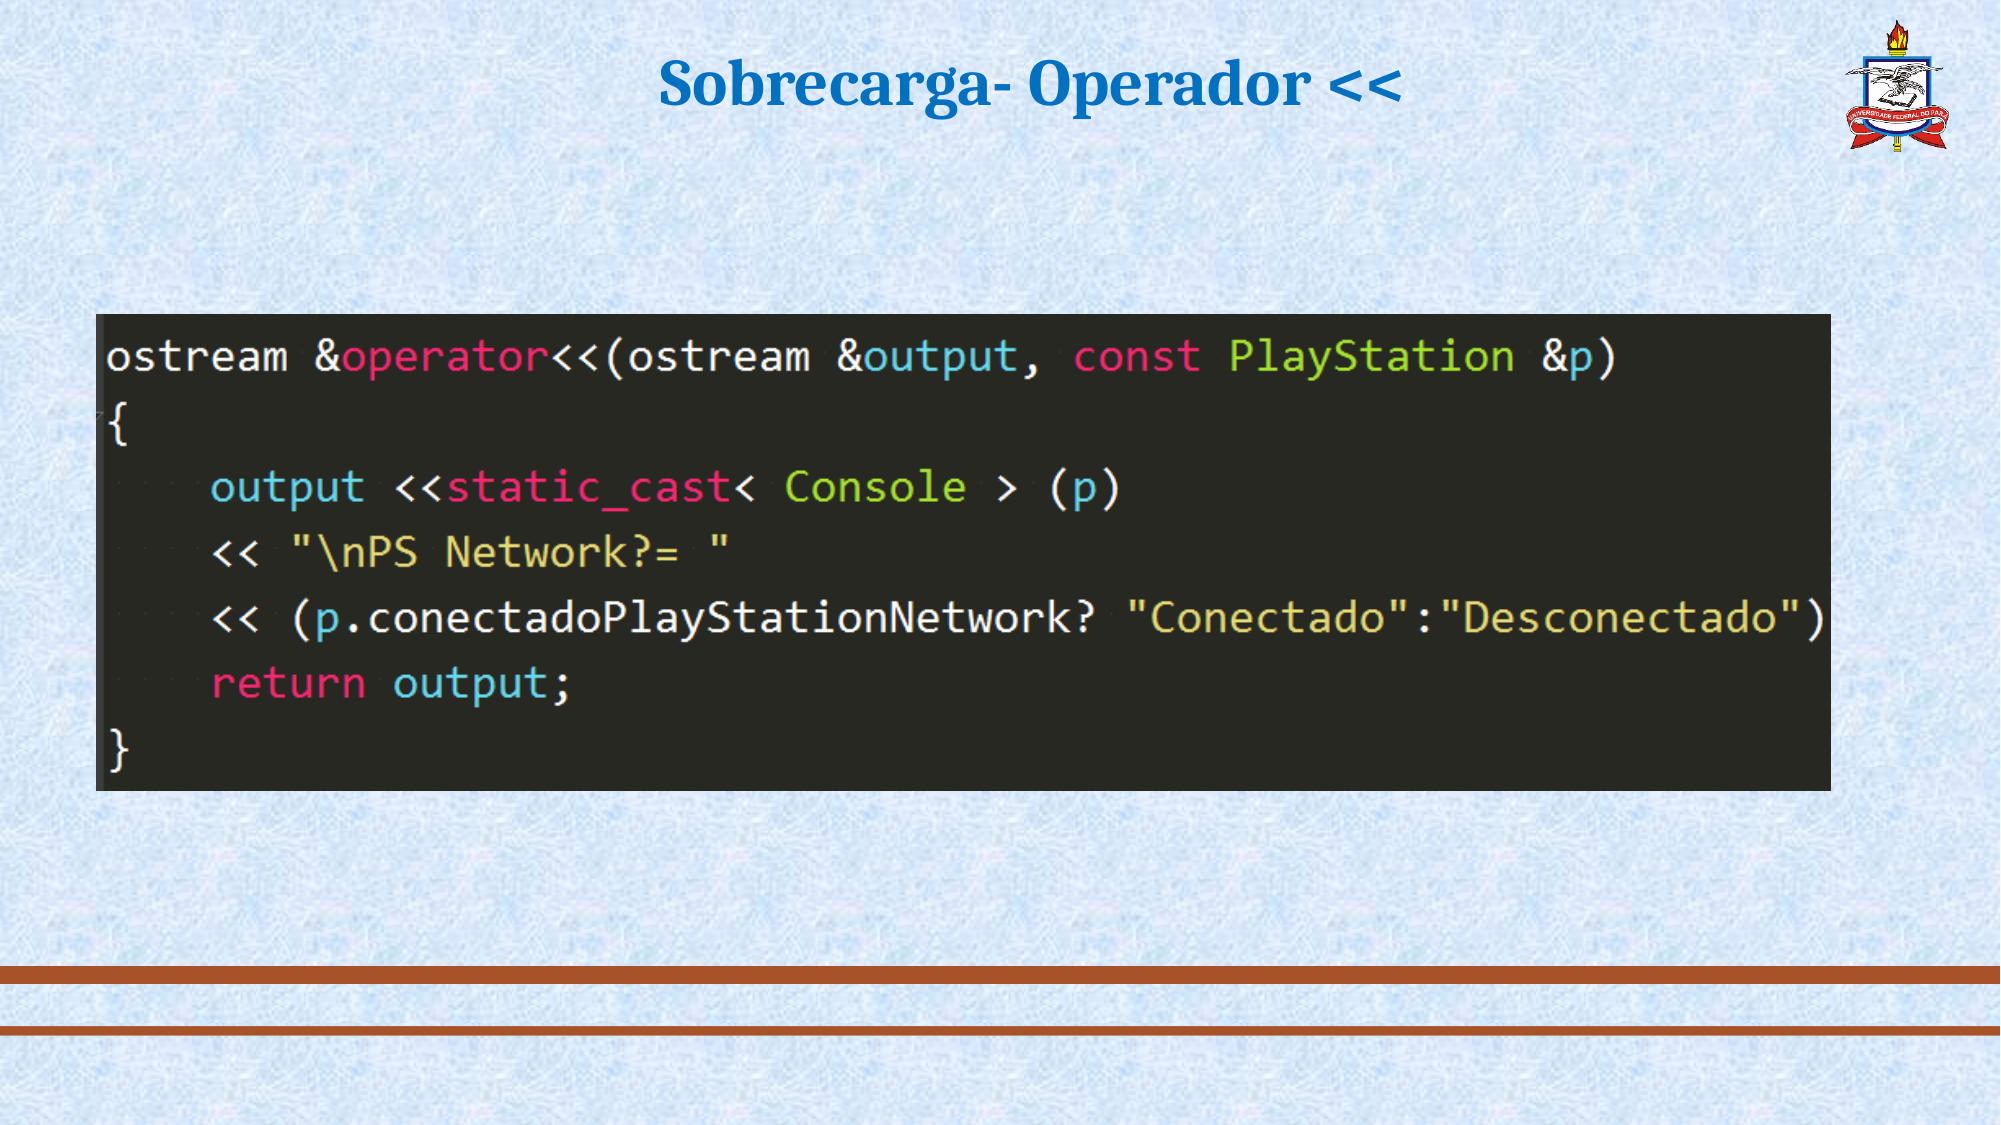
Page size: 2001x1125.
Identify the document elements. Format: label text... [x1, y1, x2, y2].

text_box Sobrecarga- Operador << [442, 37, 1624, 126]
picture [0, 0, 2001, 1125]
